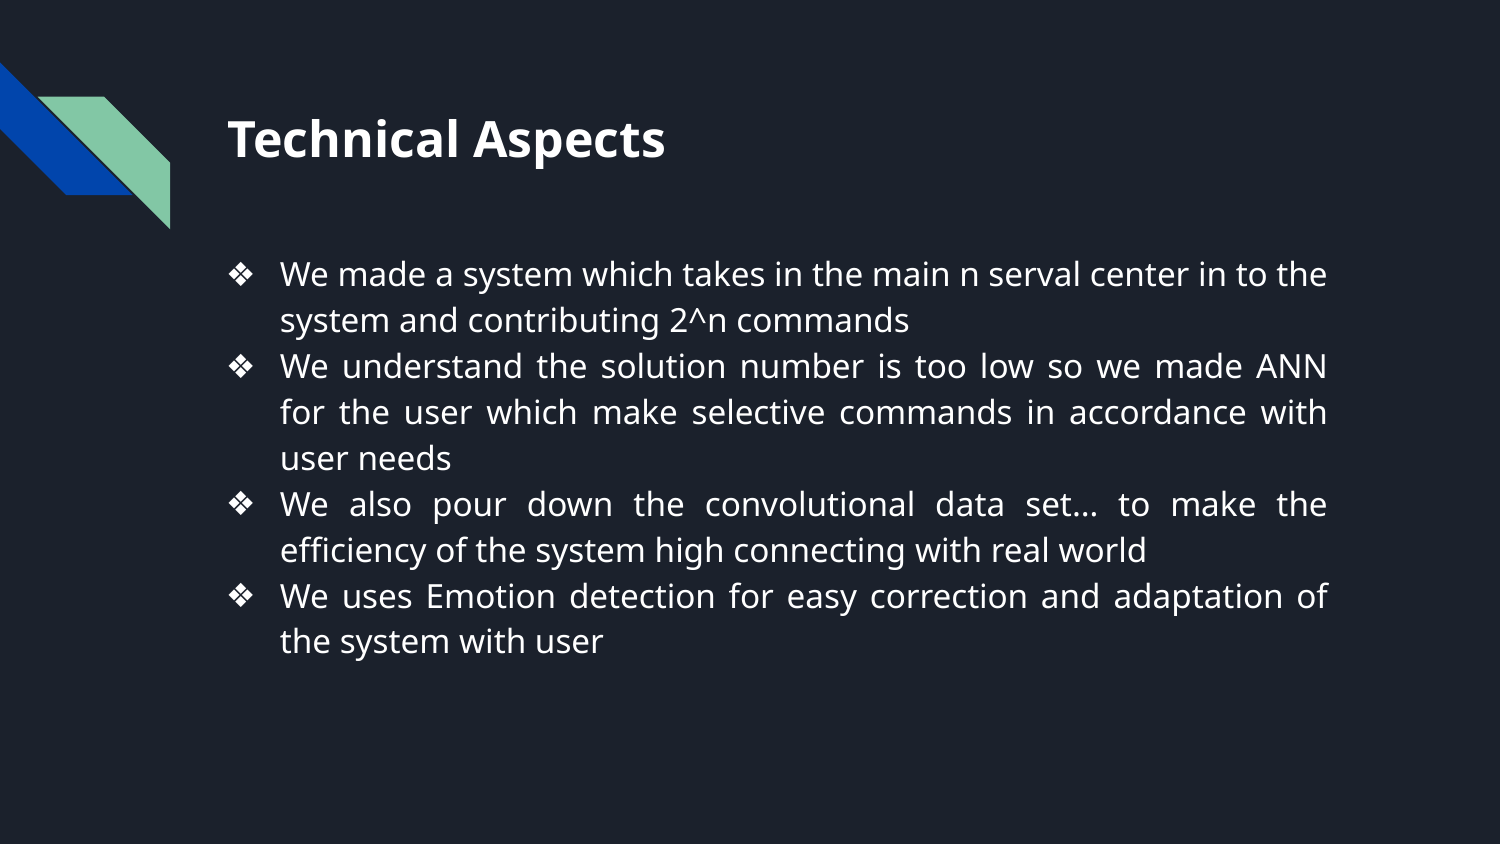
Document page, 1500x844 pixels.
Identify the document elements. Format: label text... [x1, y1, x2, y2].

list We made a system which takes in the main n serval center in to the system and contributing 2^n commands We understand the solution number is too low so we made ANN for the user which make selective commands in accordance with user needs We also pour down the convolutional data set… to make the efficiency of the system high connecting with real world We uses Emotion detection for easy correction and adaptation of the system with user [189, 232, 1345, 733]
title Technical Aspects [212, 92, 1368, 243]
